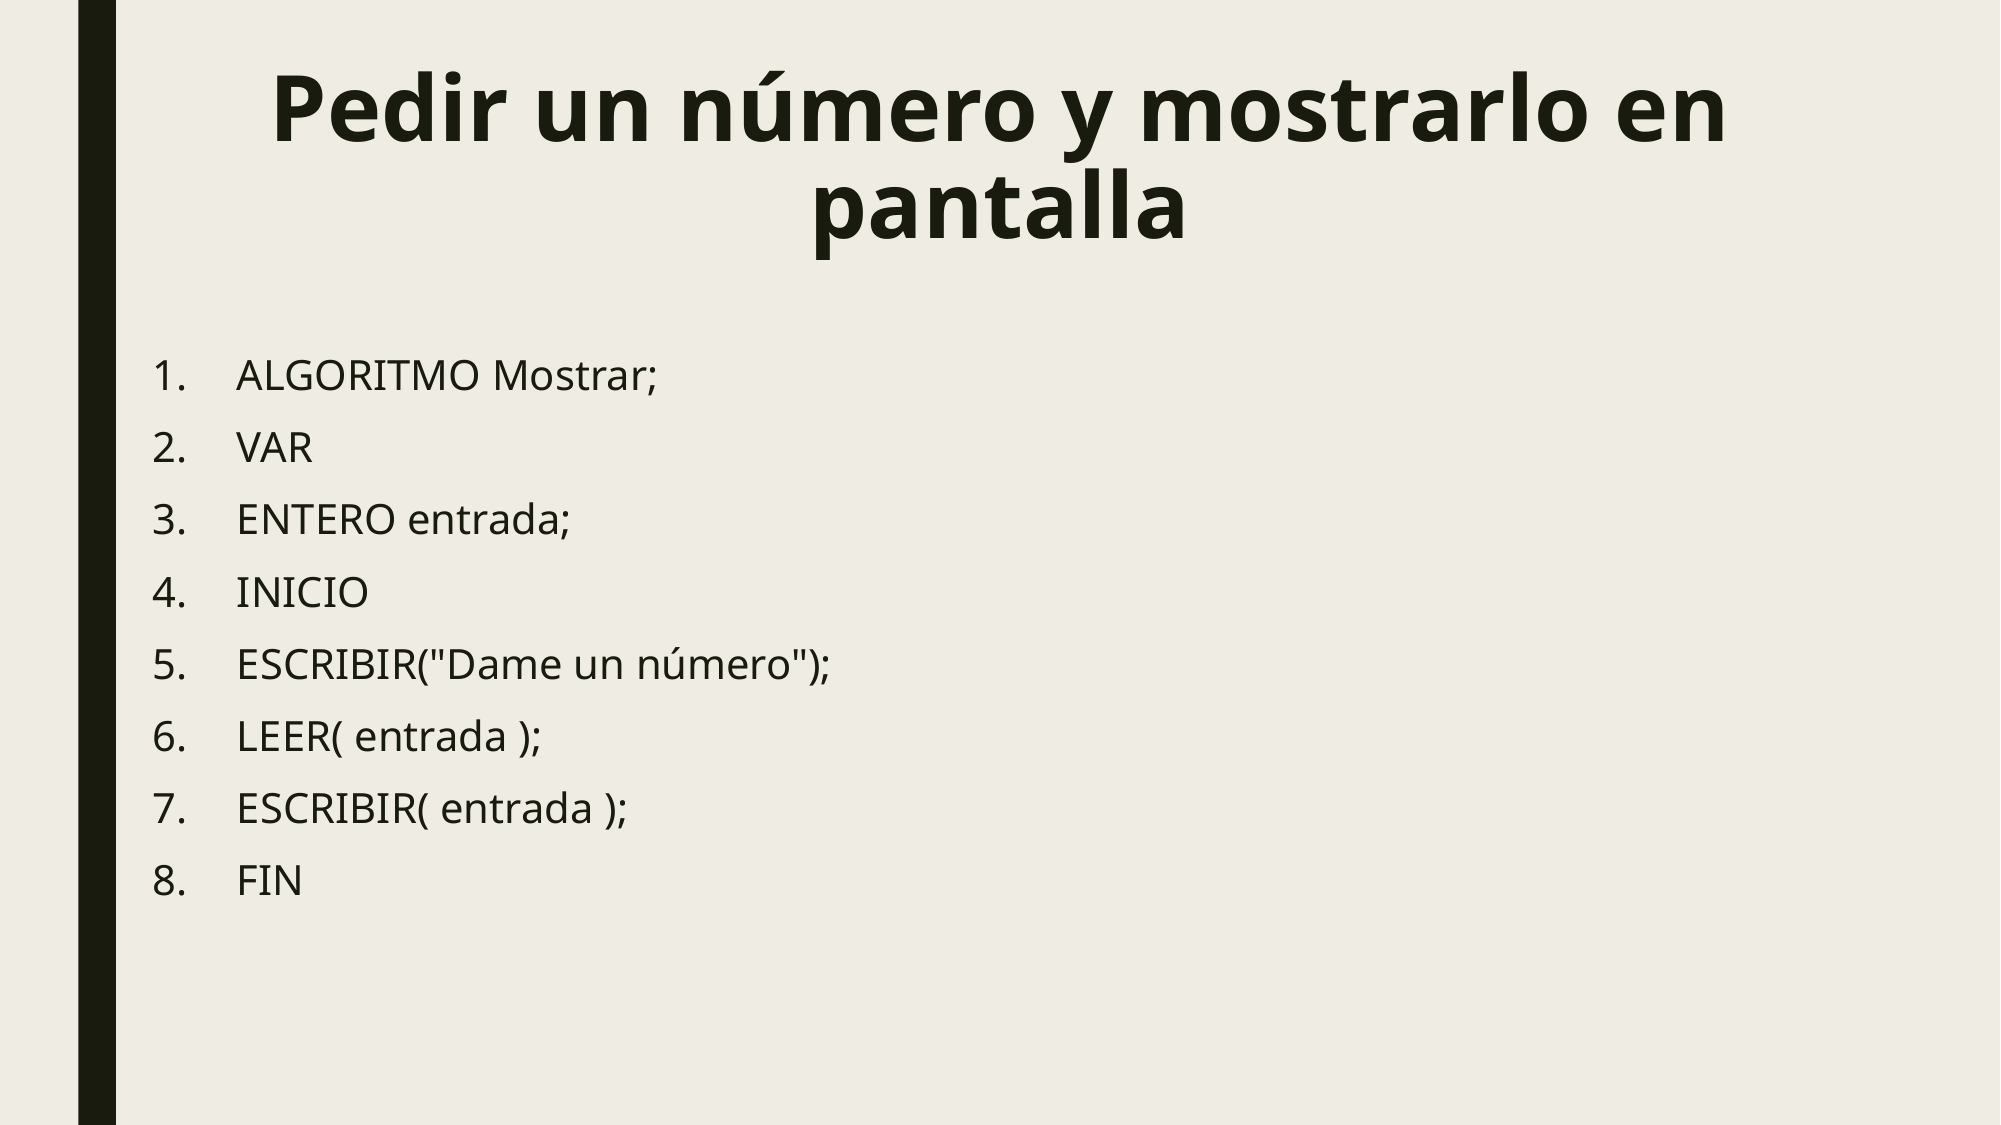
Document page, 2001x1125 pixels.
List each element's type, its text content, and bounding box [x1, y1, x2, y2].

list ALGORITMO Mostrar; VAR ENTERO entrada; INICIO ESCRIBIR("Dame un número"); LEER( entrada ); ESCRIBIR( entrada ); FIN [137, 345, 1863, 1071]
title Pedir un número y mostrarlo en pantalla [137, 55, 1863, 273]
